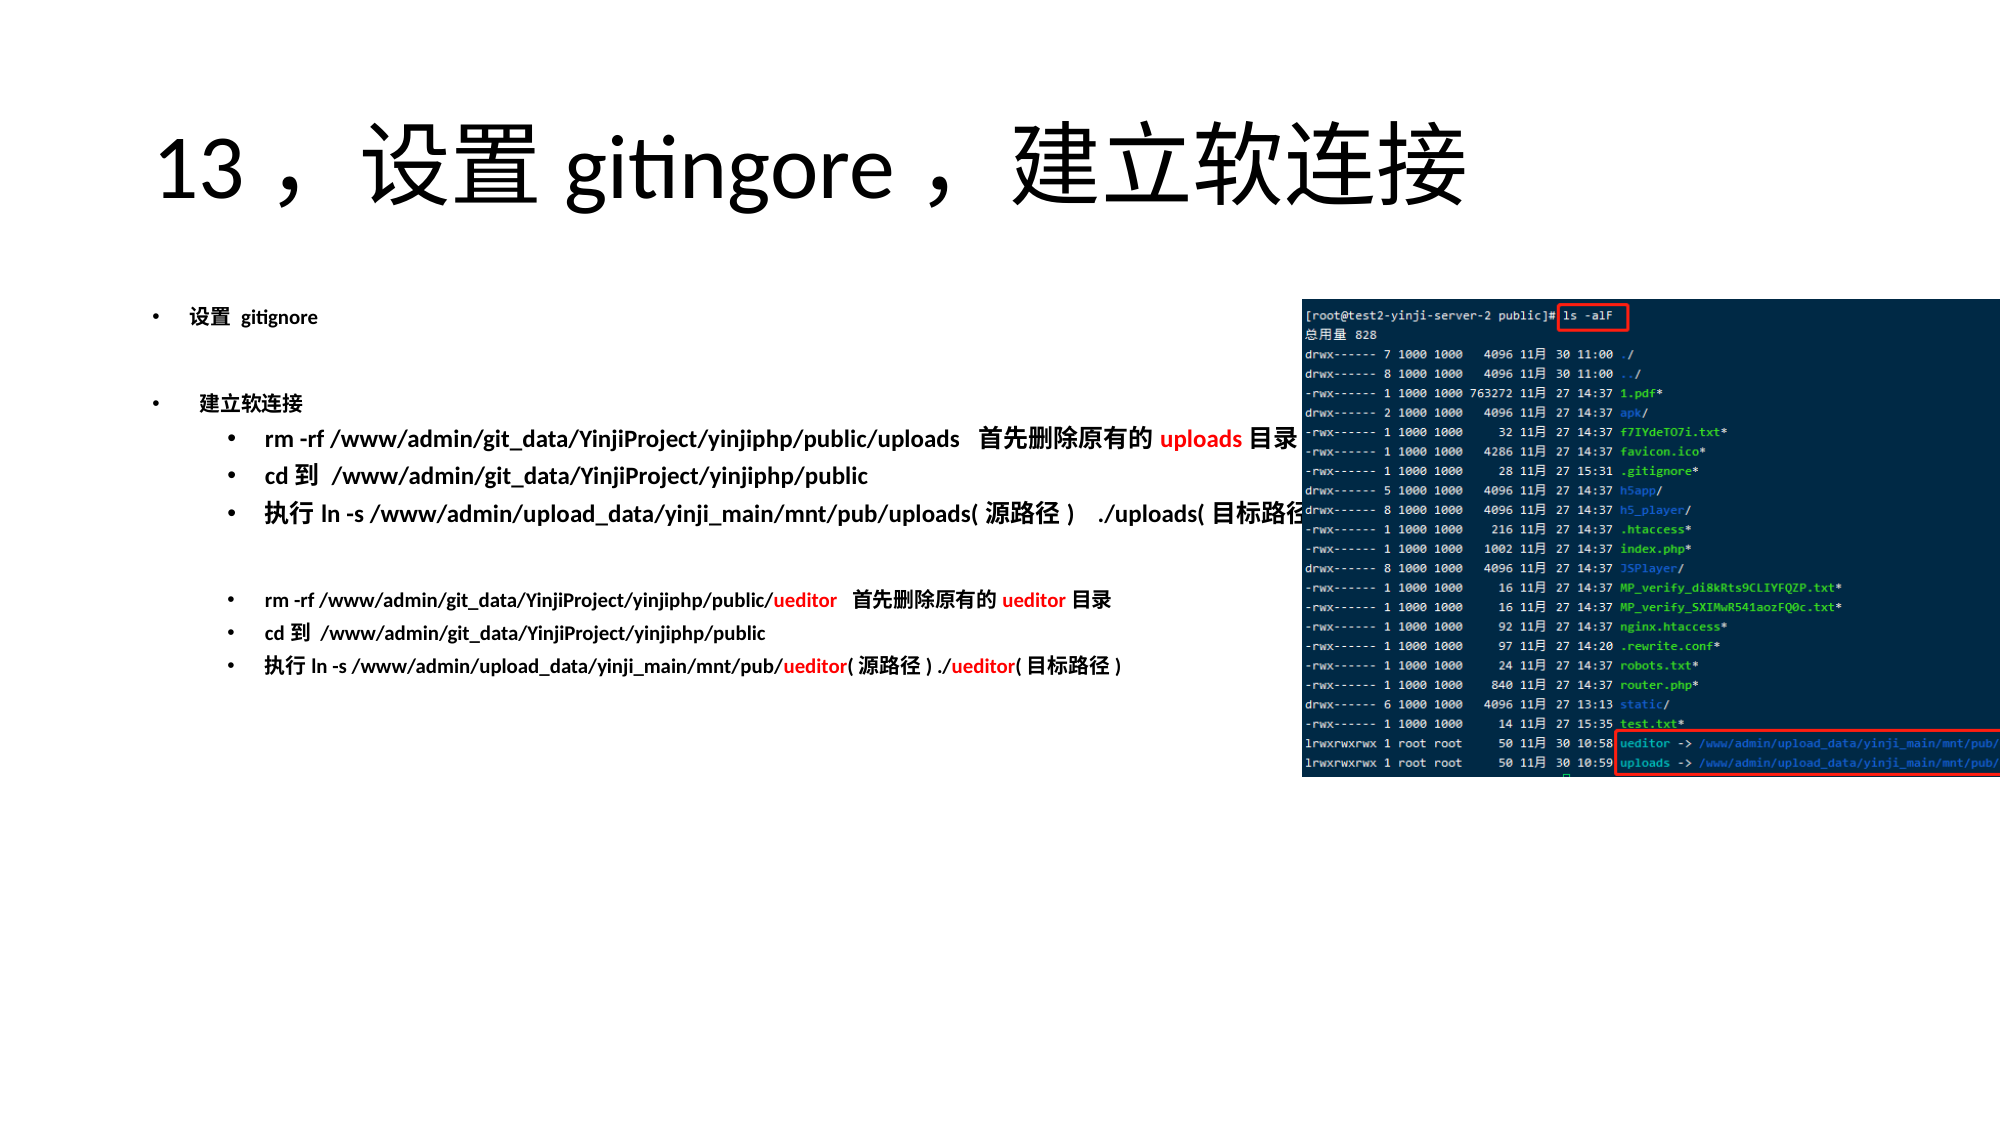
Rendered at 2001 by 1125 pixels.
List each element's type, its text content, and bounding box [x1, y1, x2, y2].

picture [1302, 299, 2000, 777]
title 13，设置gitingore，建立软连接 [137, 59, 1863, 278]
list 设置 gitignore 建立软连接 rm -rf /www/admin/git_data/YinjiProject/yinjiphp/public/uploads 首先删除原有的uploads目录 cd到 /www/admin/git_data/YinjiProject/yinjiphp/public 执行ln -s /www/admin/upload_data/yinji_main/mnt/pub/uploads(源路径) ./uploads(目标路径) rm -rf /www/admin/git_data/YinjiProject/yinjiphp/public/ueditor 首先删除原有的ueditor目录 cd到 /www/admin/git_data/YinjiProject/yinjiphp/public 执行ln -s /www/admin/upload_data/yinji_main/mnt/pub/ueditor(源路径) ./ueditor(目标路径) [137, 299, 1302, 739]
